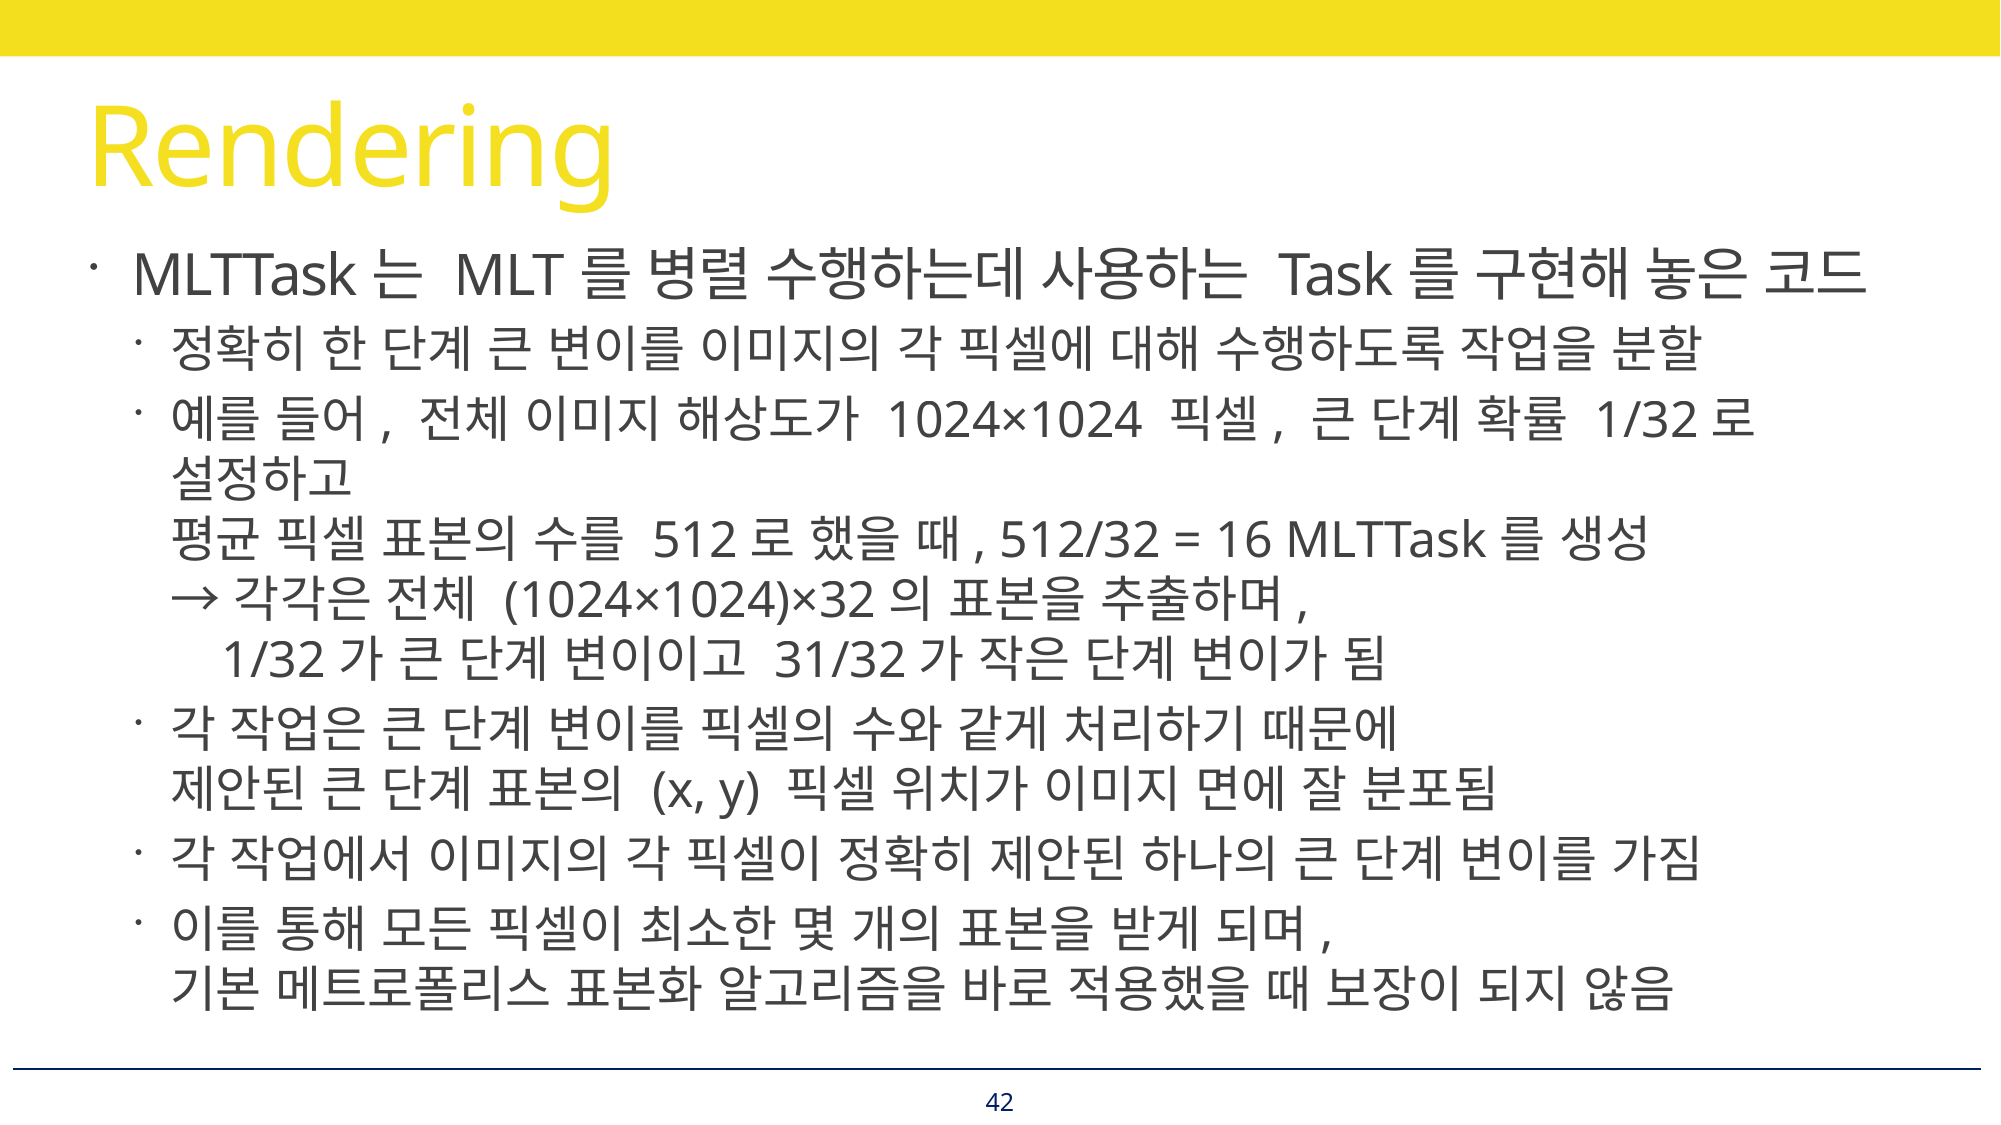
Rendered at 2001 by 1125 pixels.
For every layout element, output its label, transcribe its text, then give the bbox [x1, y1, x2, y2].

title Rendering [85, 89, 1915, 212]
slide_number 42 [916, 1078, 1084, 1125]
list MLTTask는 MLT를 병렬 수행하는데 사용하는 Task를 구현해 놓은 코드 정확히 한 단계 큰 변이를 이미지의 각 픽셀에 대해 수행하도록 작업을 분할 예를 들어, 전체 이미지 해상도가 1024×1024 픽셀, 큰 단계 확률 1/32로 설정하고 평균 픽셀 표본의 수를 512로 했을 때, 512/32 = 16 MLTTask를 생성 → 각각은 전체 (1024×1024)×32의 표본을 추출하며, 1/32가 큰 단계 변이이고 31/32가 작은 단계 변이가 됨 각 작업은 큰 단계 변이를 픽셀의 수와 같게 처리하기 때문에 제안된 큰 단계 표본의 (x, y) 픽셀 위치가 이미지 면에 잘 분포됨 각 작업에서 이미지의 각 픽셀이 정확히 제안된 하나의 큰 단계 변이를 가짐 이를 통해 모든 픽셀이 최소한 몇 개의 표본을 받게 되며, 기본 메트로폴리스 표본화 알고리즘을 바로 적용했을 때 보장이 되지 않음 [85, 237, 1915, 1049]
